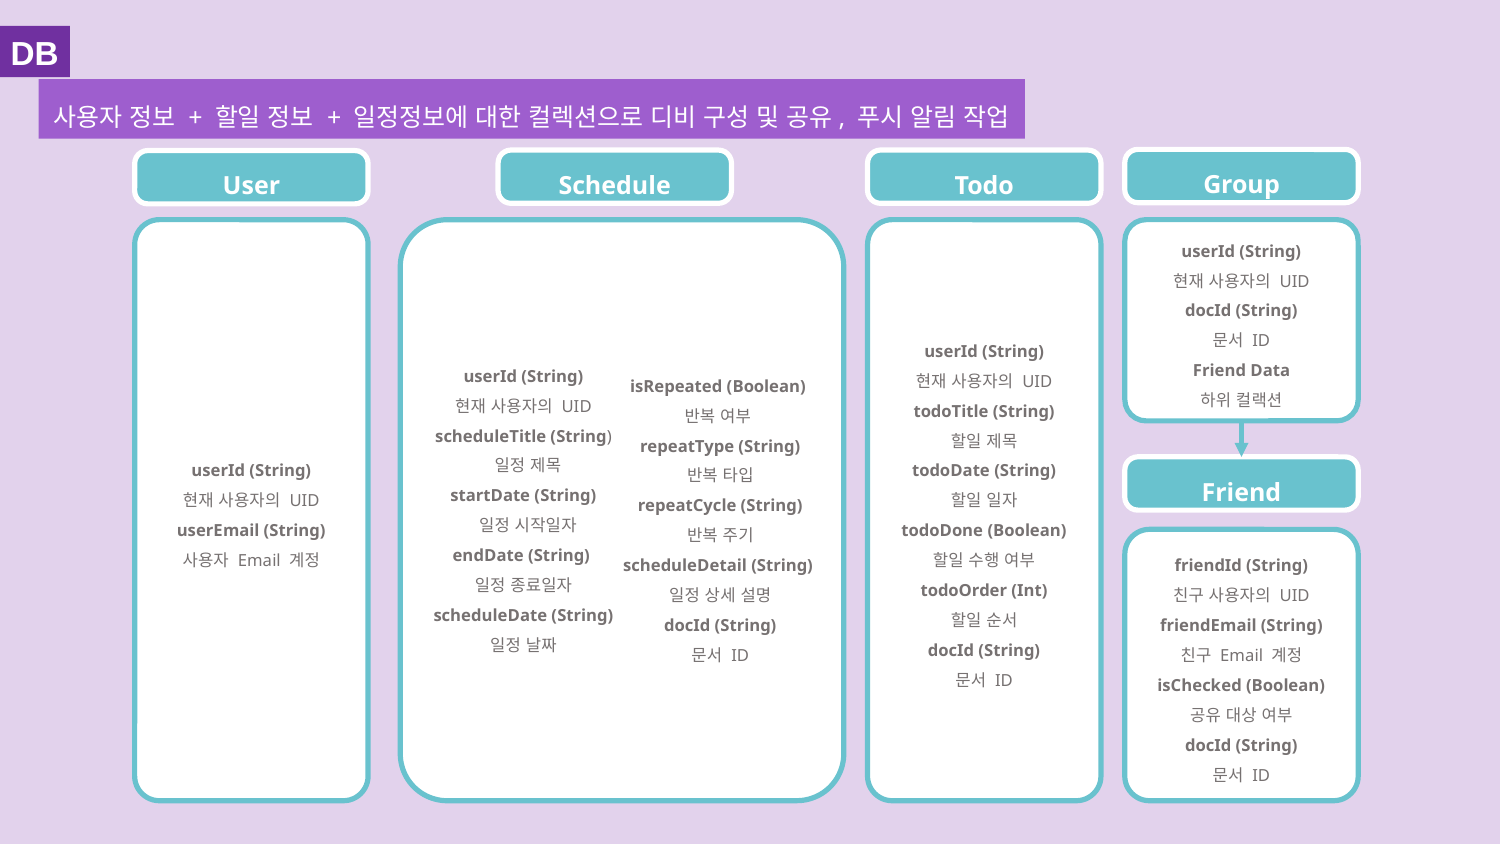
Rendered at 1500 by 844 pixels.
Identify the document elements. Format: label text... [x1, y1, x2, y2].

text_box DB [0, 25, 70, 78]
text_box userId (String) 현재 사용자의 UID scheduleTitle (String) 일정 제목 startDate (String) 일정 시작일자 endDate (String) 일정 종료일자 scheduleDate (String) 일정 날짜 isRepeated (Boolean) 반복 여부 repeatType (String) 반복 타입 repeatCycle (String) 반복 주기 scheduleDetail (String) 일정 상세 설명 docId (String) 문서 ID [399, 218, 845, 802]
text_box User [133, 149, 370, 205]
text_box Friend [1123, 455, 1360, 512]
text_box friendId (String) 친구 사용자의 UID friendEmail (String) 친구 Email 계정 isChecked (Boolean) 공유 대상 여부 docId (String) 문서 ID [1123, 528, 1360, 802]
text_box 사용자 정보 + 할일 정보 + 일정정보에 대한 컬렉션으로 디비 구성 및 공유, 푸시 알림 작업 [38, 79, 1025, 139]
text_box userId (String) 현재 사용자의 UID todoTitle (String) 할일 제목 todoDate (String) 할일 일자 todoDone (Boolean) 할일 수행 여부 todoOrder (Int) 할일 순서 docId (String) 문서 ID [866, 218, 1102, 802]
text_box Group [1123, 148, 1360, 204]
text_box Todo [866, 148, 1102, 205]
text_box Schedule [496, 148, 733, 205]
text_box userId (String) 현재 사용자의 UID userEmail (String) 사용자 Email 계정 [133, 218, 370, 802]
text_box userId (String) 현재 사용자의 UID docId (String) 문서 ID Friend Data 하위 컬랙션 [1123, 218, 1360, 422]
